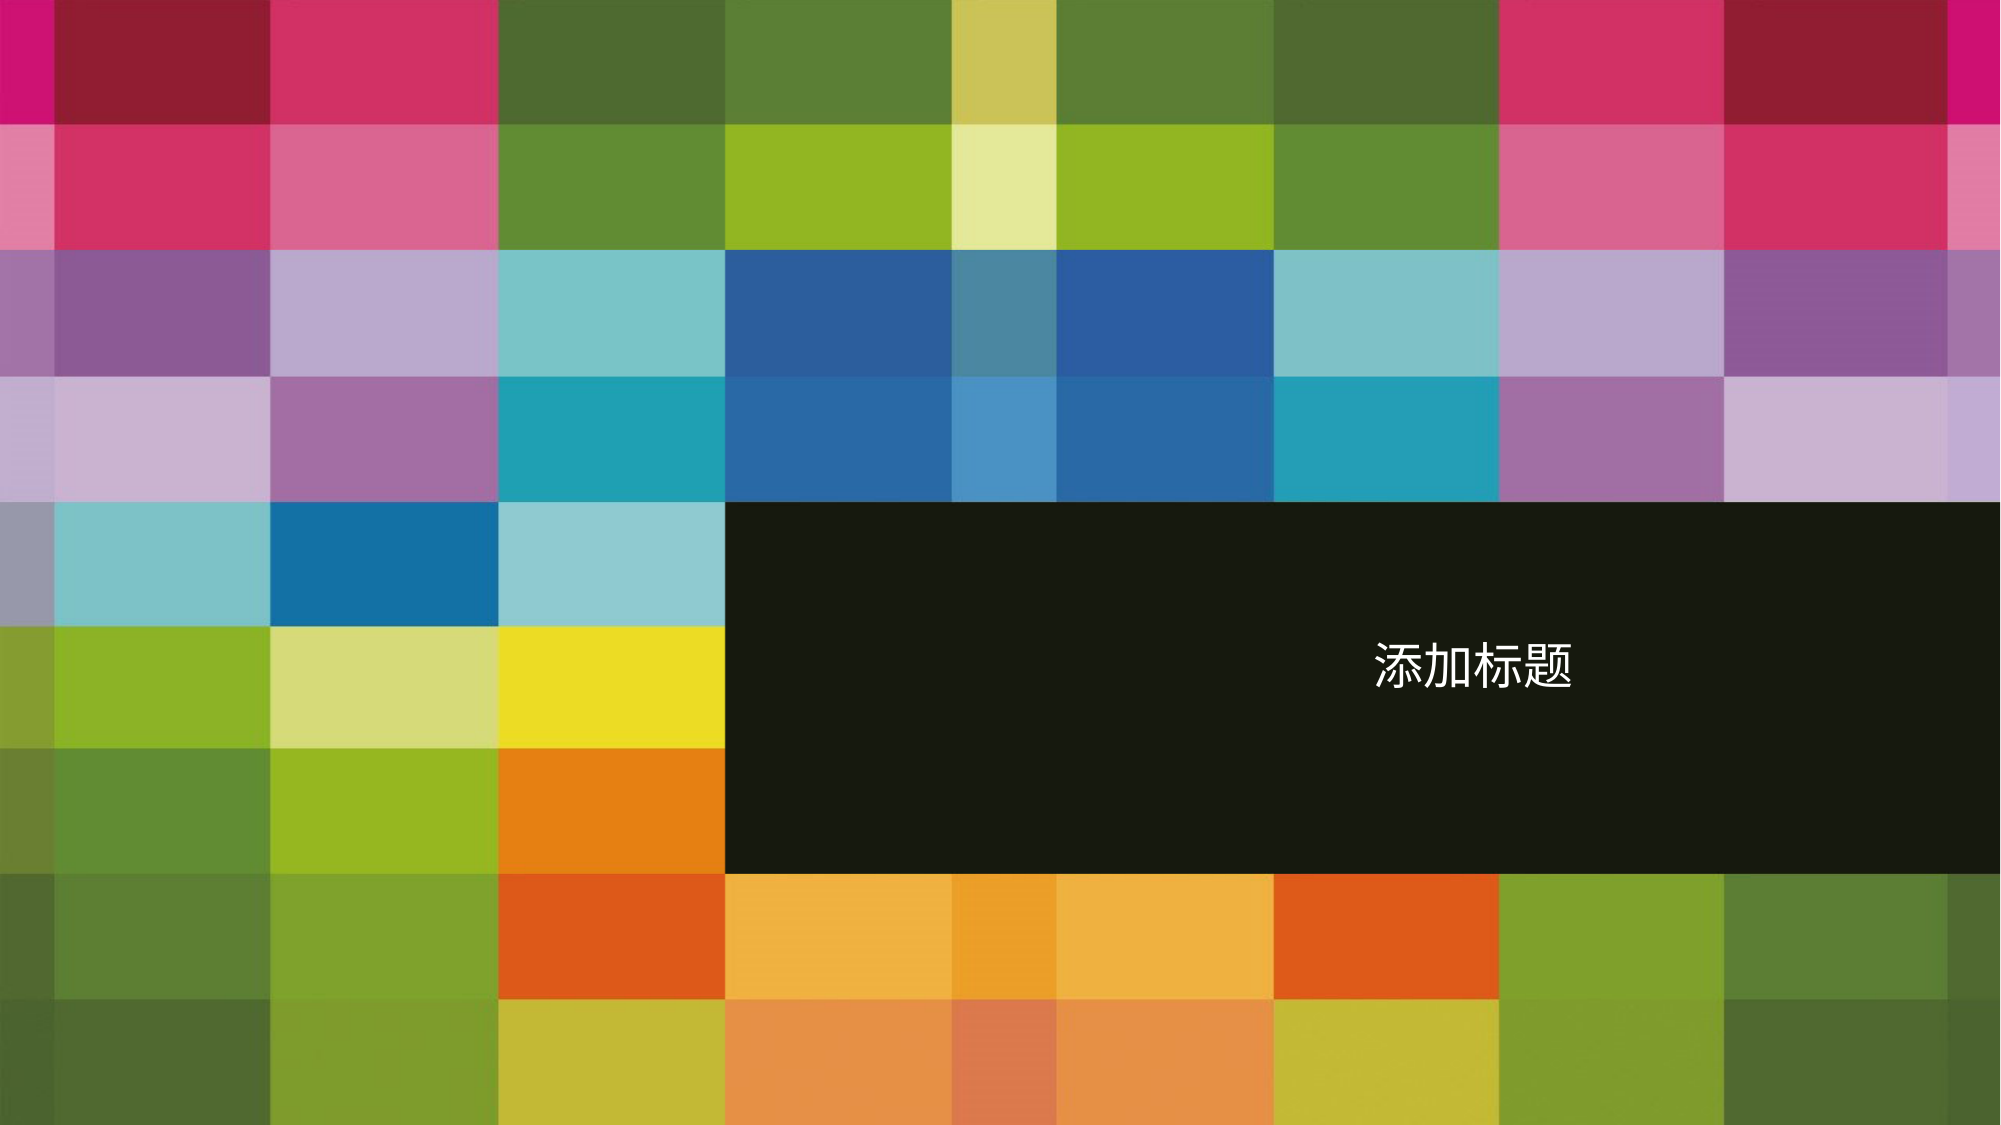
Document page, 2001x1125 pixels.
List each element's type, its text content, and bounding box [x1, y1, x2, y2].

picture [0, 0, 2001, 1125]
subtitle 添加标题 [1005, 633, 1942, 857]
